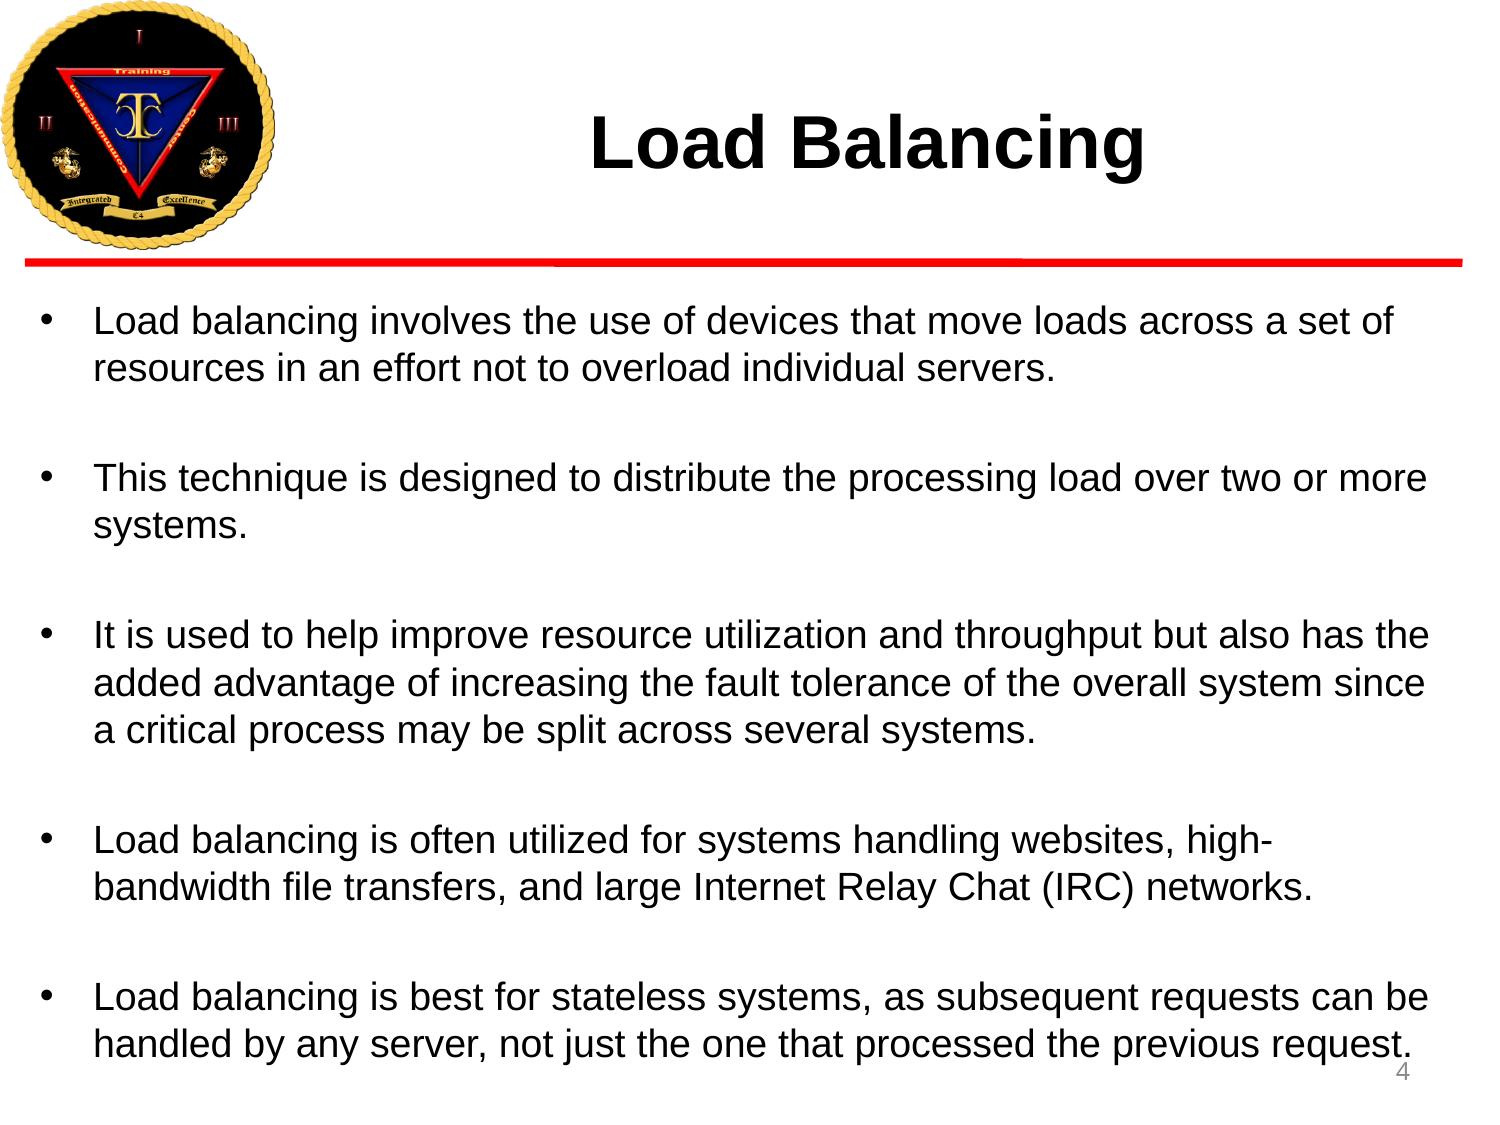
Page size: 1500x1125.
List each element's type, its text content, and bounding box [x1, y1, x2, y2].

slide_number 4 [1074, 1042, 1425, 1103]
title Load Balancing [274, 44, 1463, 233]
list Load balancing involves the use of devices that move loads across a set of resources in an effort not to overload individual servers. This technique is designed to distribute the processing load over two or more systems. It is used to help improve resource utilization and throughput but also has the added advantage of increasing the fault tolerance of the overall system since a critical process may be split across several systems. Load balancing is often utilized for systems handling websites, high-bandwidth file transfers, and large Internet Relay Chat (IRC) networks. Load balancing is best for stateless systems, as subsequent requests can be handled by any server, not just the one that processed the previous request. [24, 287, 1463, 1125]
picture [0, 0, 275, 250]
